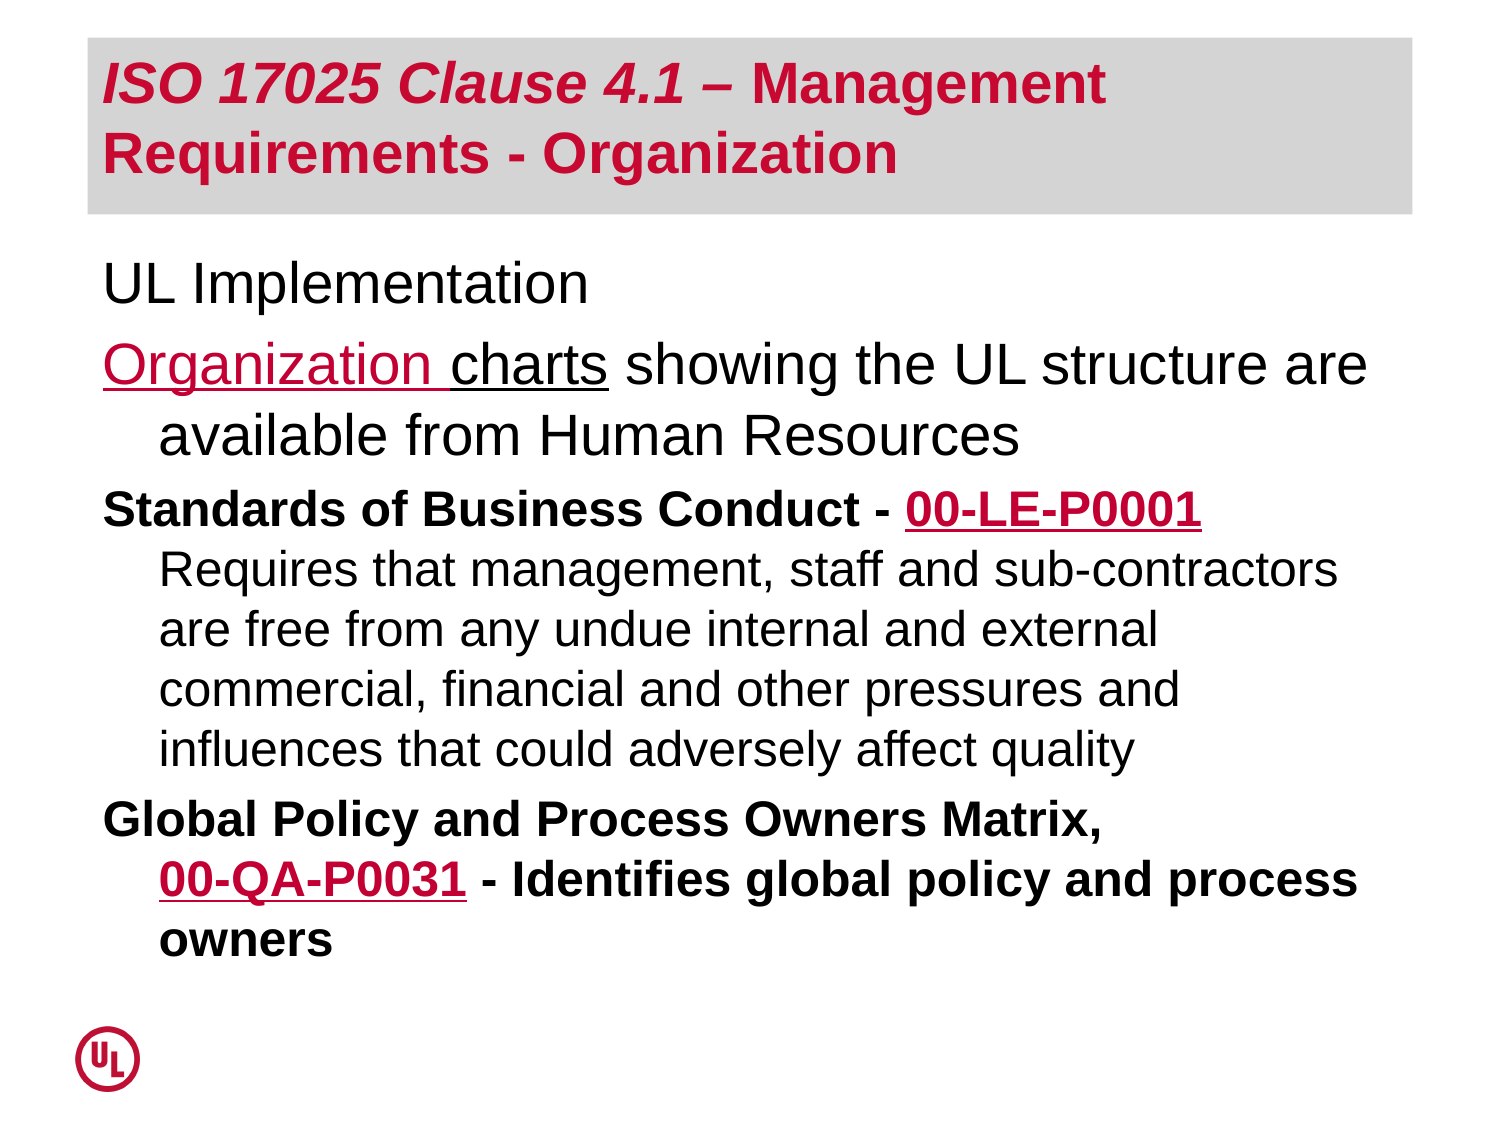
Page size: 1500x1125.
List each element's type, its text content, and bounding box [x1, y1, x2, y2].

list UL Implementation Organization charts showing the UL structure are available from Human Resources Standards of Business Conduct - 00-LE-P0001 Requires that management, staff and sub-contractors are free from any undue internal and external commercial, financial and other pressures and influences that could adversely affect quality Global Policy and Process Owners Matrix, 00-QA-P0031 - Identifies global policy and process owners [87, 237, 1388, 1063]
title ISO 17025 Clause 4.1 – Management Requirements - Organization [87, 37, 1413, 215]
picture [75, 1026, 140, 1092]
